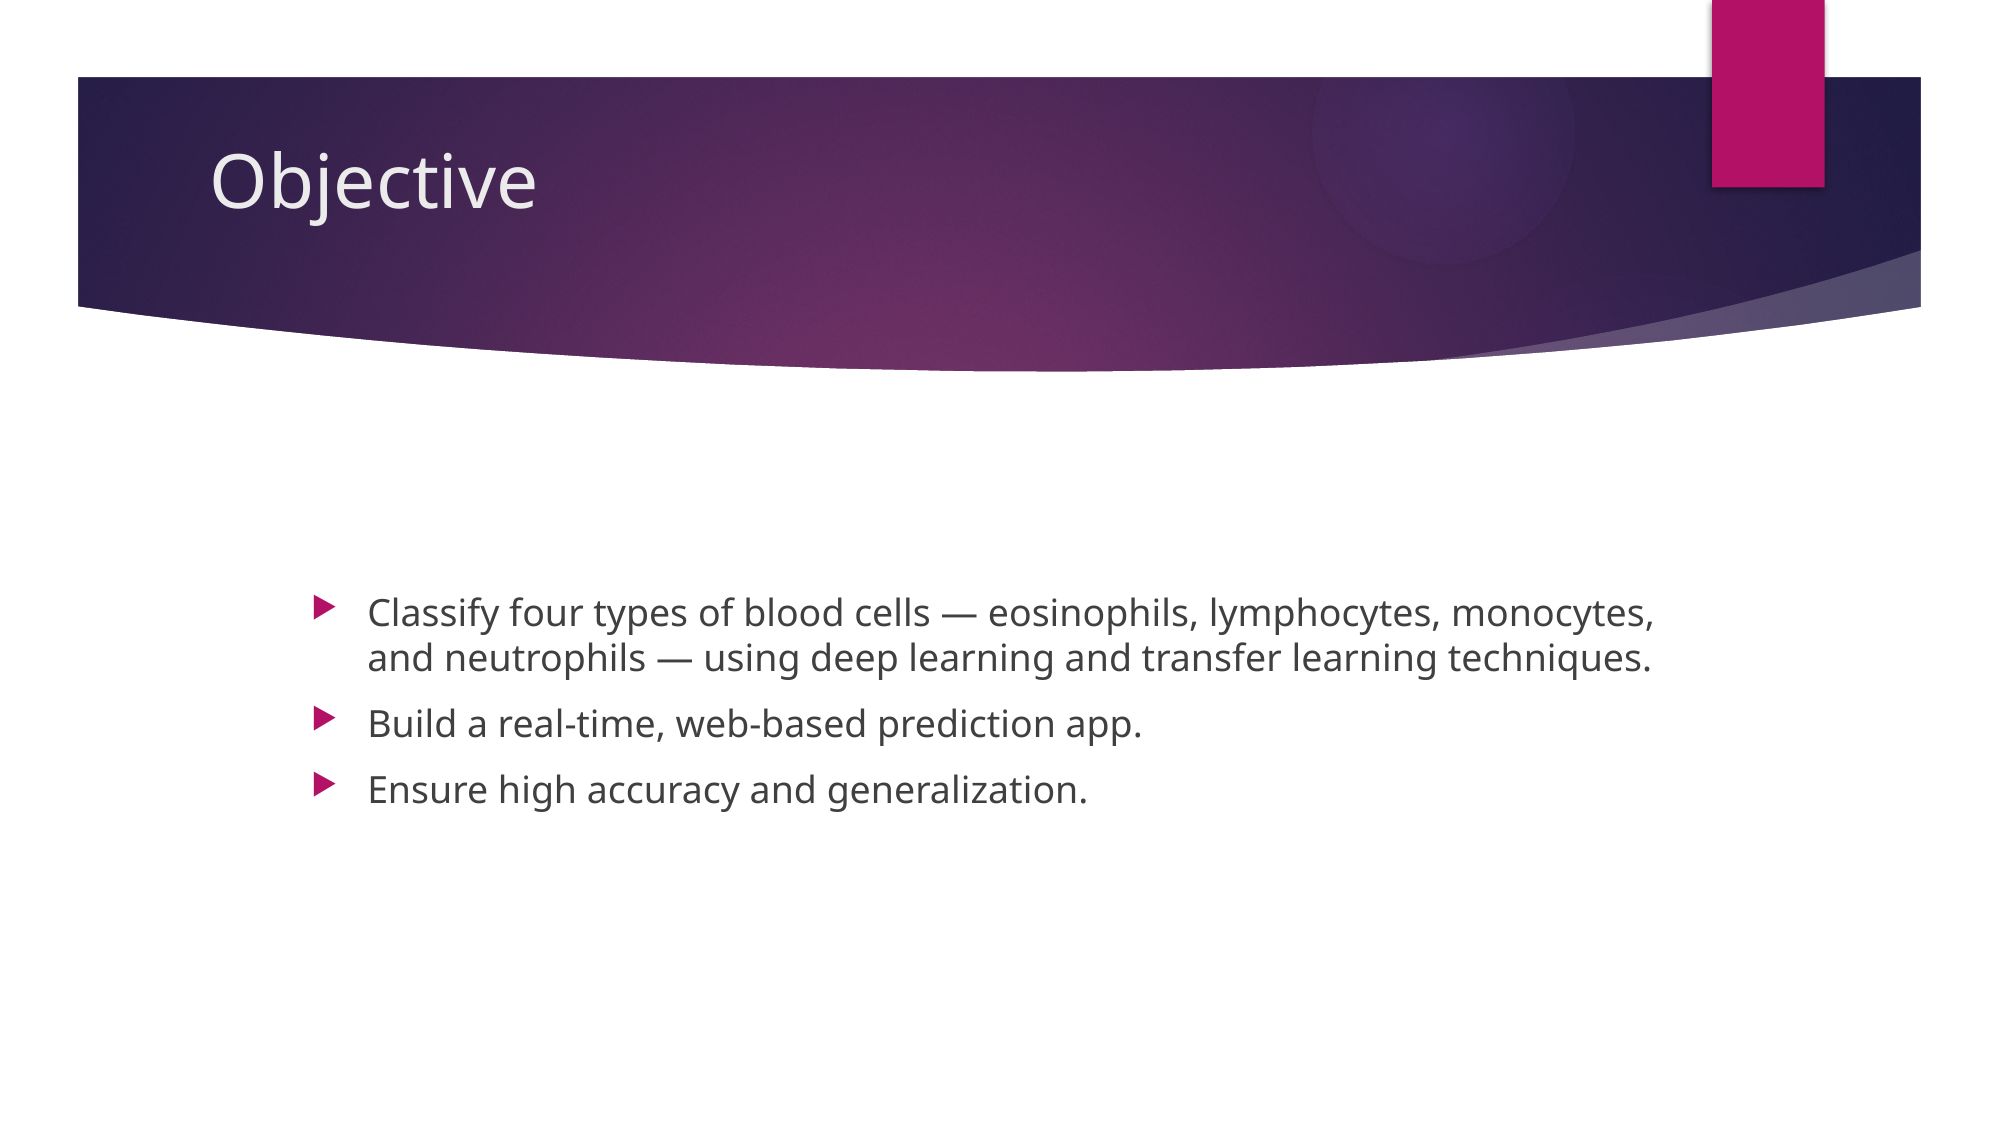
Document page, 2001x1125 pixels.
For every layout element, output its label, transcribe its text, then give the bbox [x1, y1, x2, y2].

list Classify four types of blood cells — eosinophils, lymphocytes, monocytes, and neutrophils — using deep learning and transfer learning techniques. Build a real-time, web-based prediction app. Ensure high accuracy and generalization. [295, 581, 1744, 1125]
title Objective [194, 120, 1632, 236]
